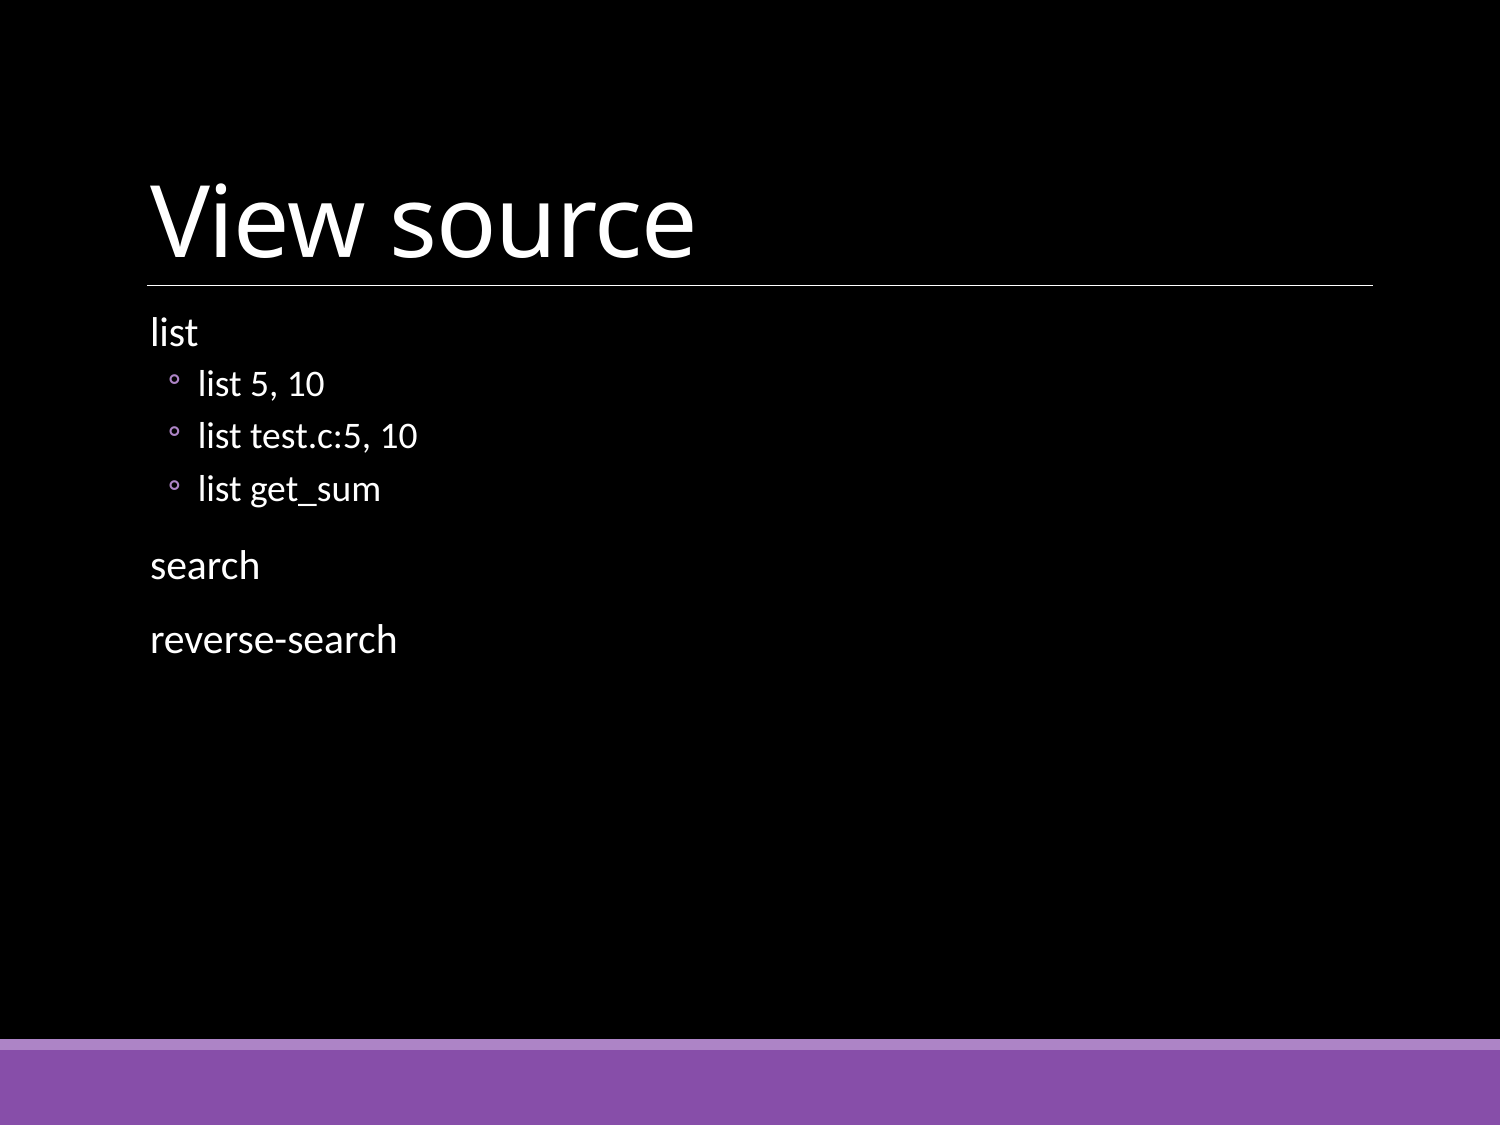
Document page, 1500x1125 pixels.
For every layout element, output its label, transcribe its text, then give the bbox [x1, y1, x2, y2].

title View source [135, 47, 1373, 285]
list list list 5, 10 list test.c:5, 10 list get_sum search reverse-search [135, 302, 1373, 963]
